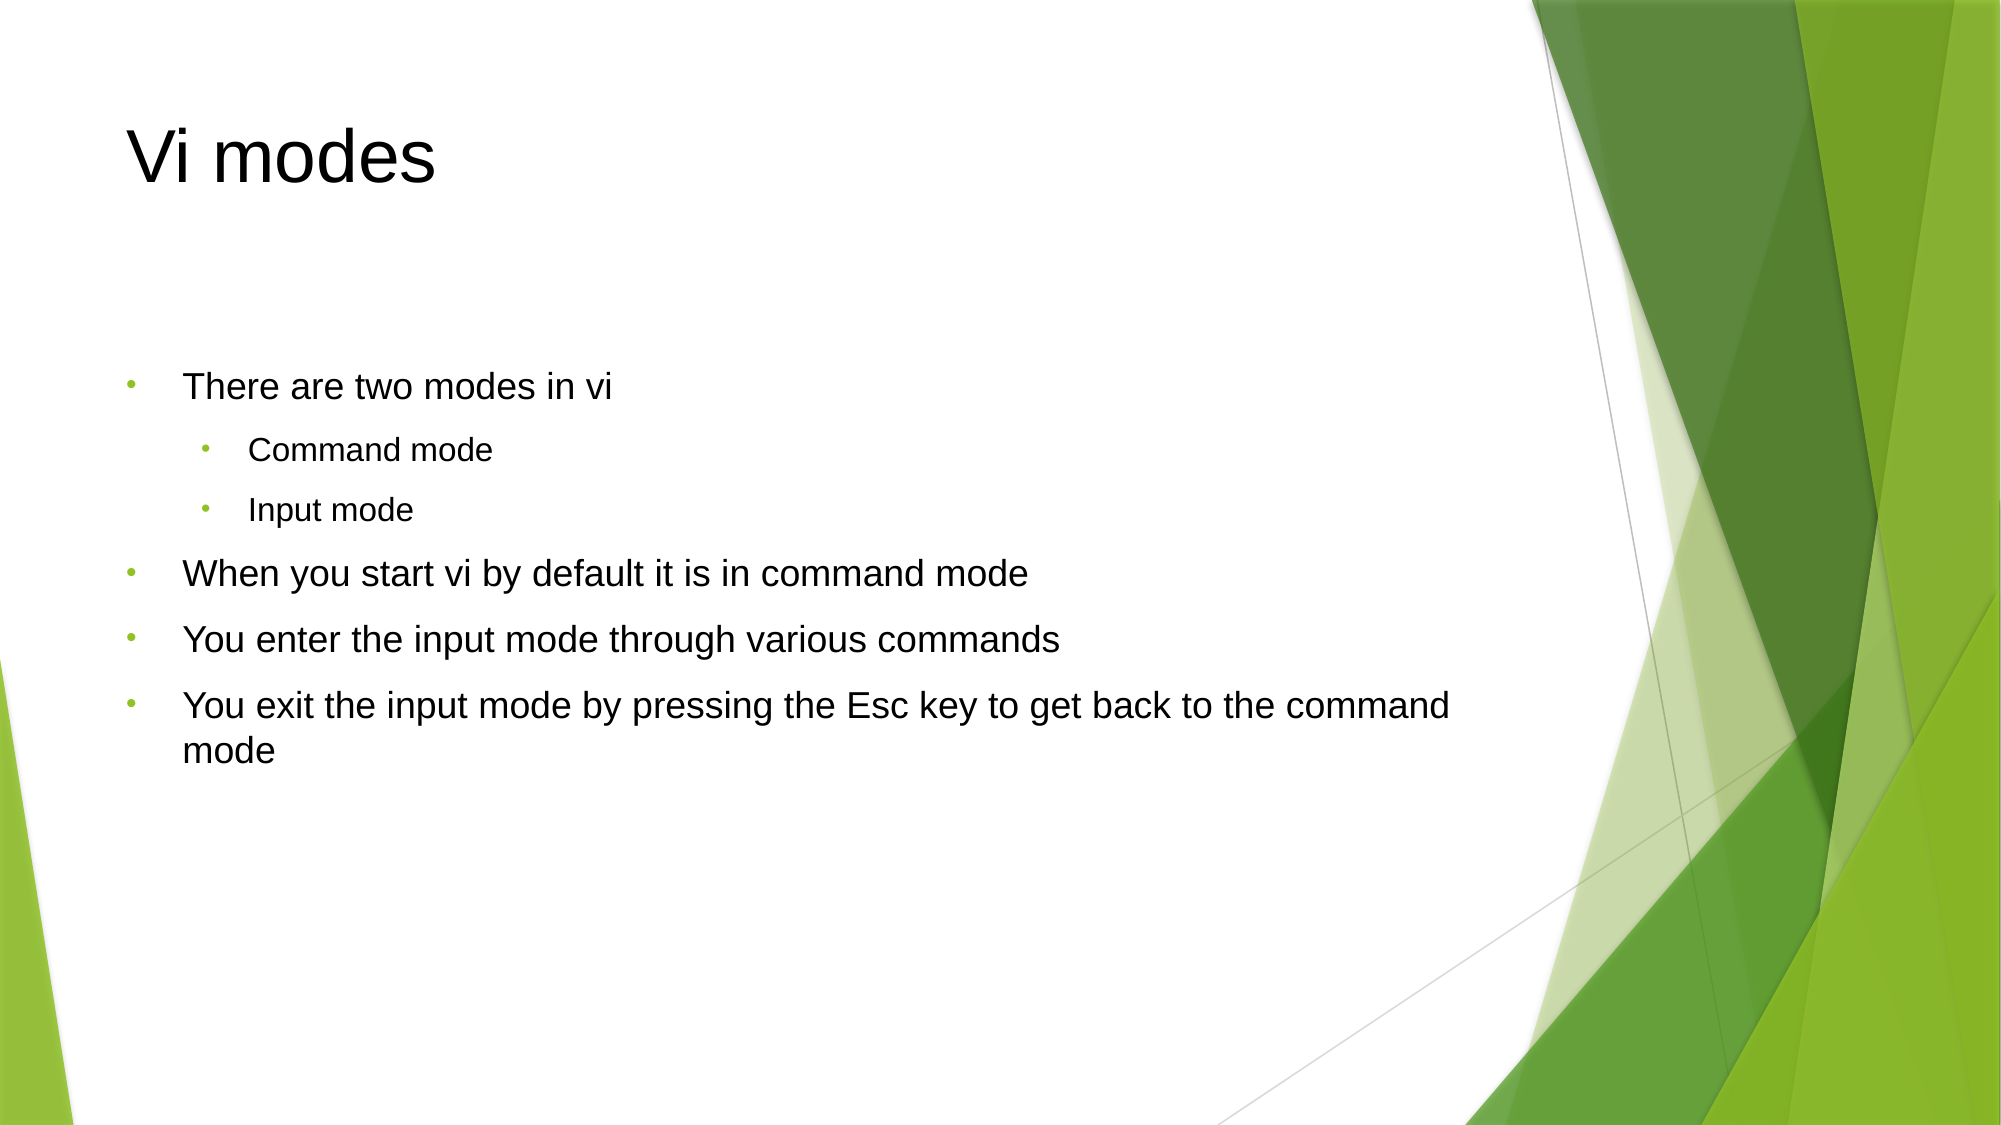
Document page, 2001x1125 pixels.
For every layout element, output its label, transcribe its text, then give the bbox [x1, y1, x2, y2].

list There are two modes in vi Command mode Input mode When you start vi by default it is in command mode You enter the input mode through various commands You exit the input mode by pressing the Esc key to get back to the command mode [111, 354, 1522, 992]
title Vi modes [111, 99, 1522, 317]
